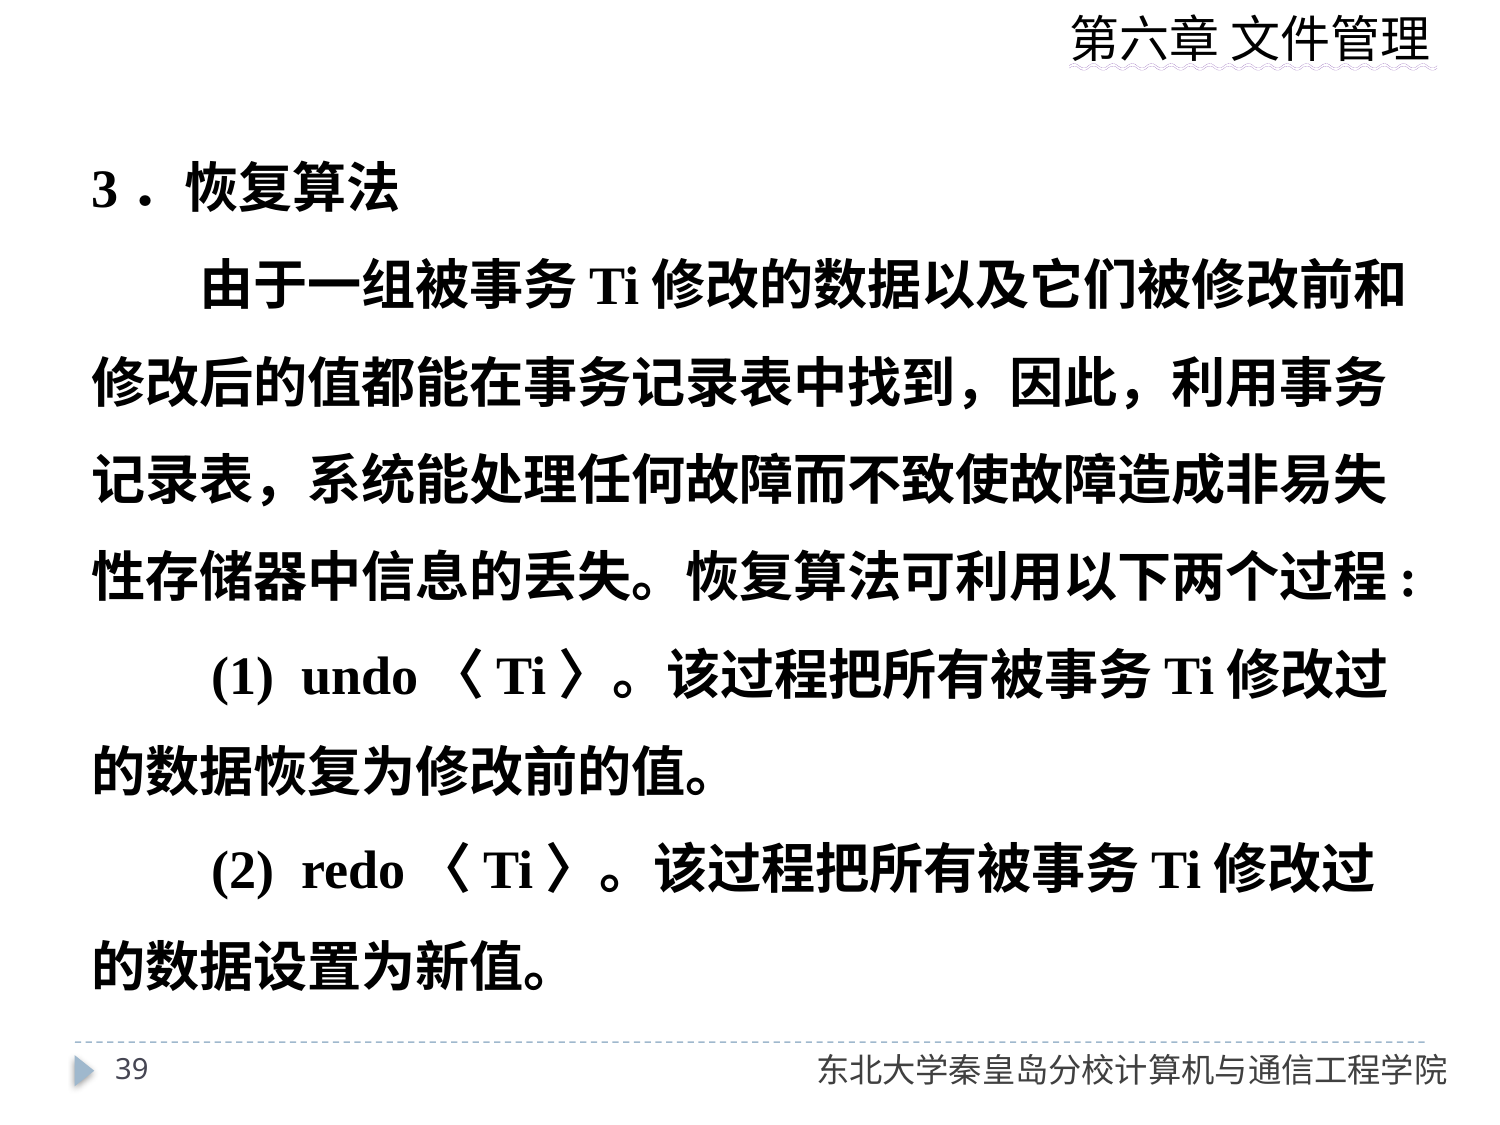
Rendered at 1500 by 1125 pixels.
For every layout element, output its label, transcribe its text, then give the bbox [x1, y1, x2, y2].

slide_number 39 [100, 1042, 426, 1103]
list 3．恢复算法 由于一组被事务Ti修改的数据以及它们被修改前和修改后的值都能在事务记录表中找到，因此，利用事务记录表，系统能处理任何故障而不致使故障造成非易失性存储器中信息的丢失。恢复算法可利用以下两个过程: (1) undo〈Ti〉。该过程把所有被事务Ti修改过的数据恢复为修改前的值。 (2) redo〈Ti〉。该过程把所有被事务Ti修改过的数据设置为新值。 [76, 113, 1424, 1035]
